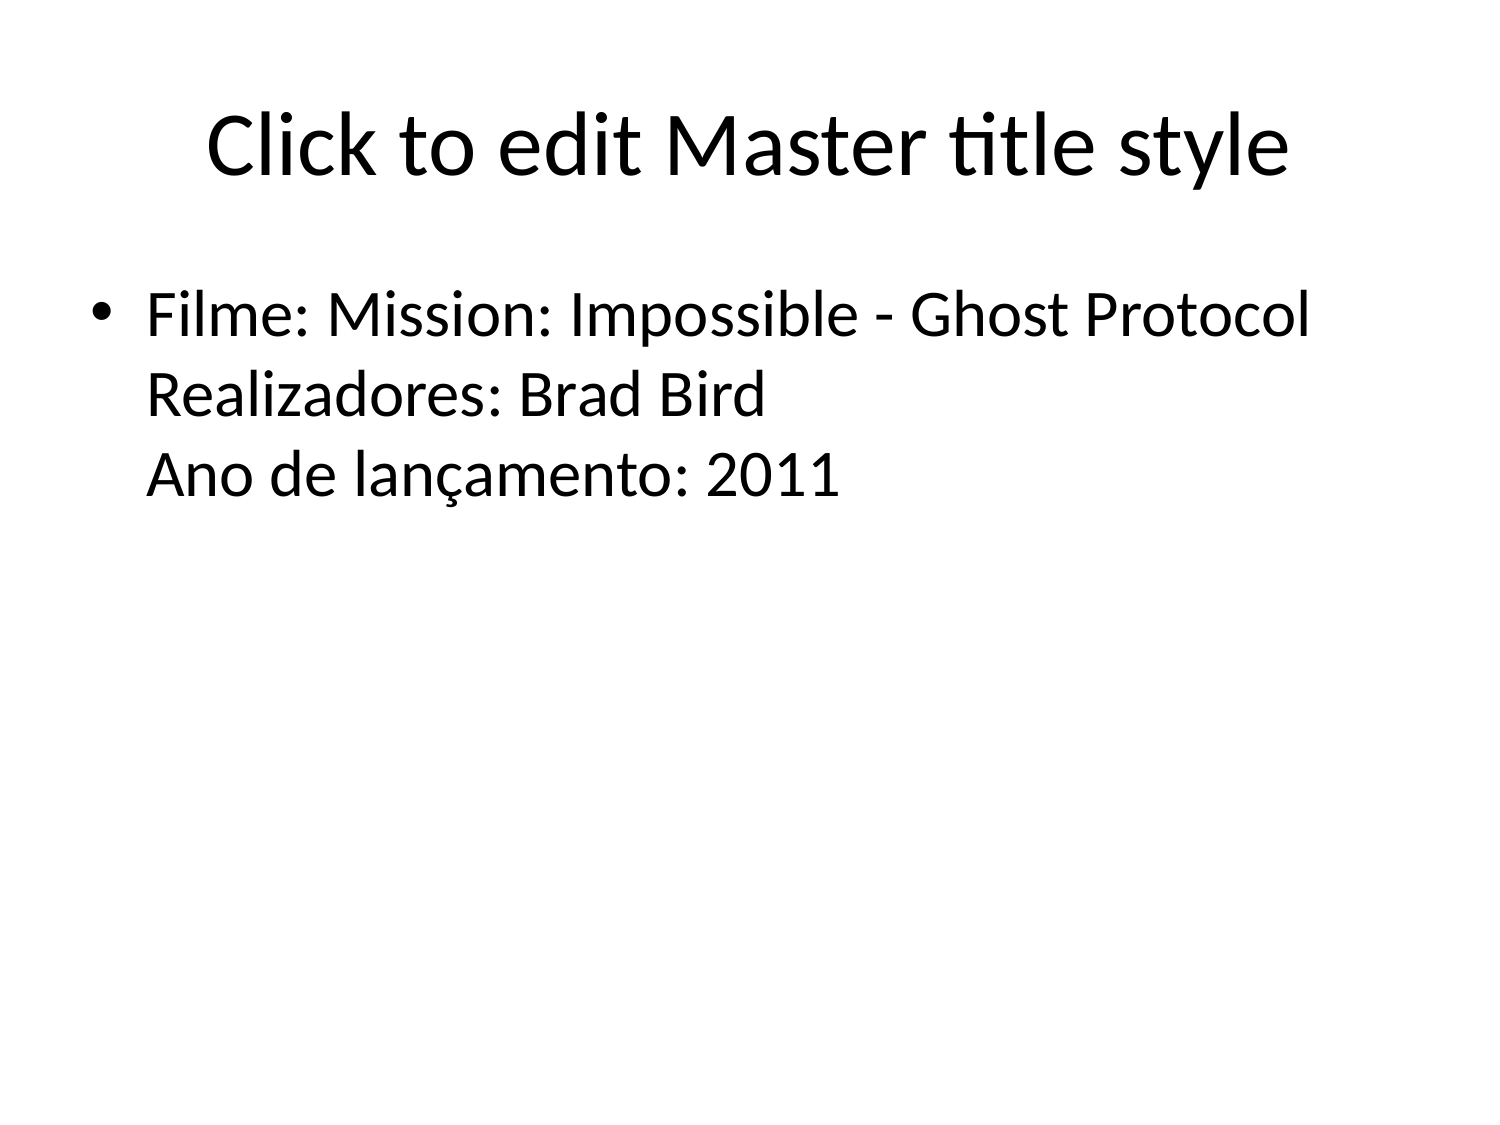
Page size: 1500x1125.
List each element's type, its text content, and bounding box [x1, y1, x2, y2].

list Filme: Mission: Impossible - Ghost Protocol Realizadores: Brad Bird Ano de lançamento: 2011 [75, 262, 1425, 1005]
title Click to edit Master title style [75, 45, 1425, 233]
